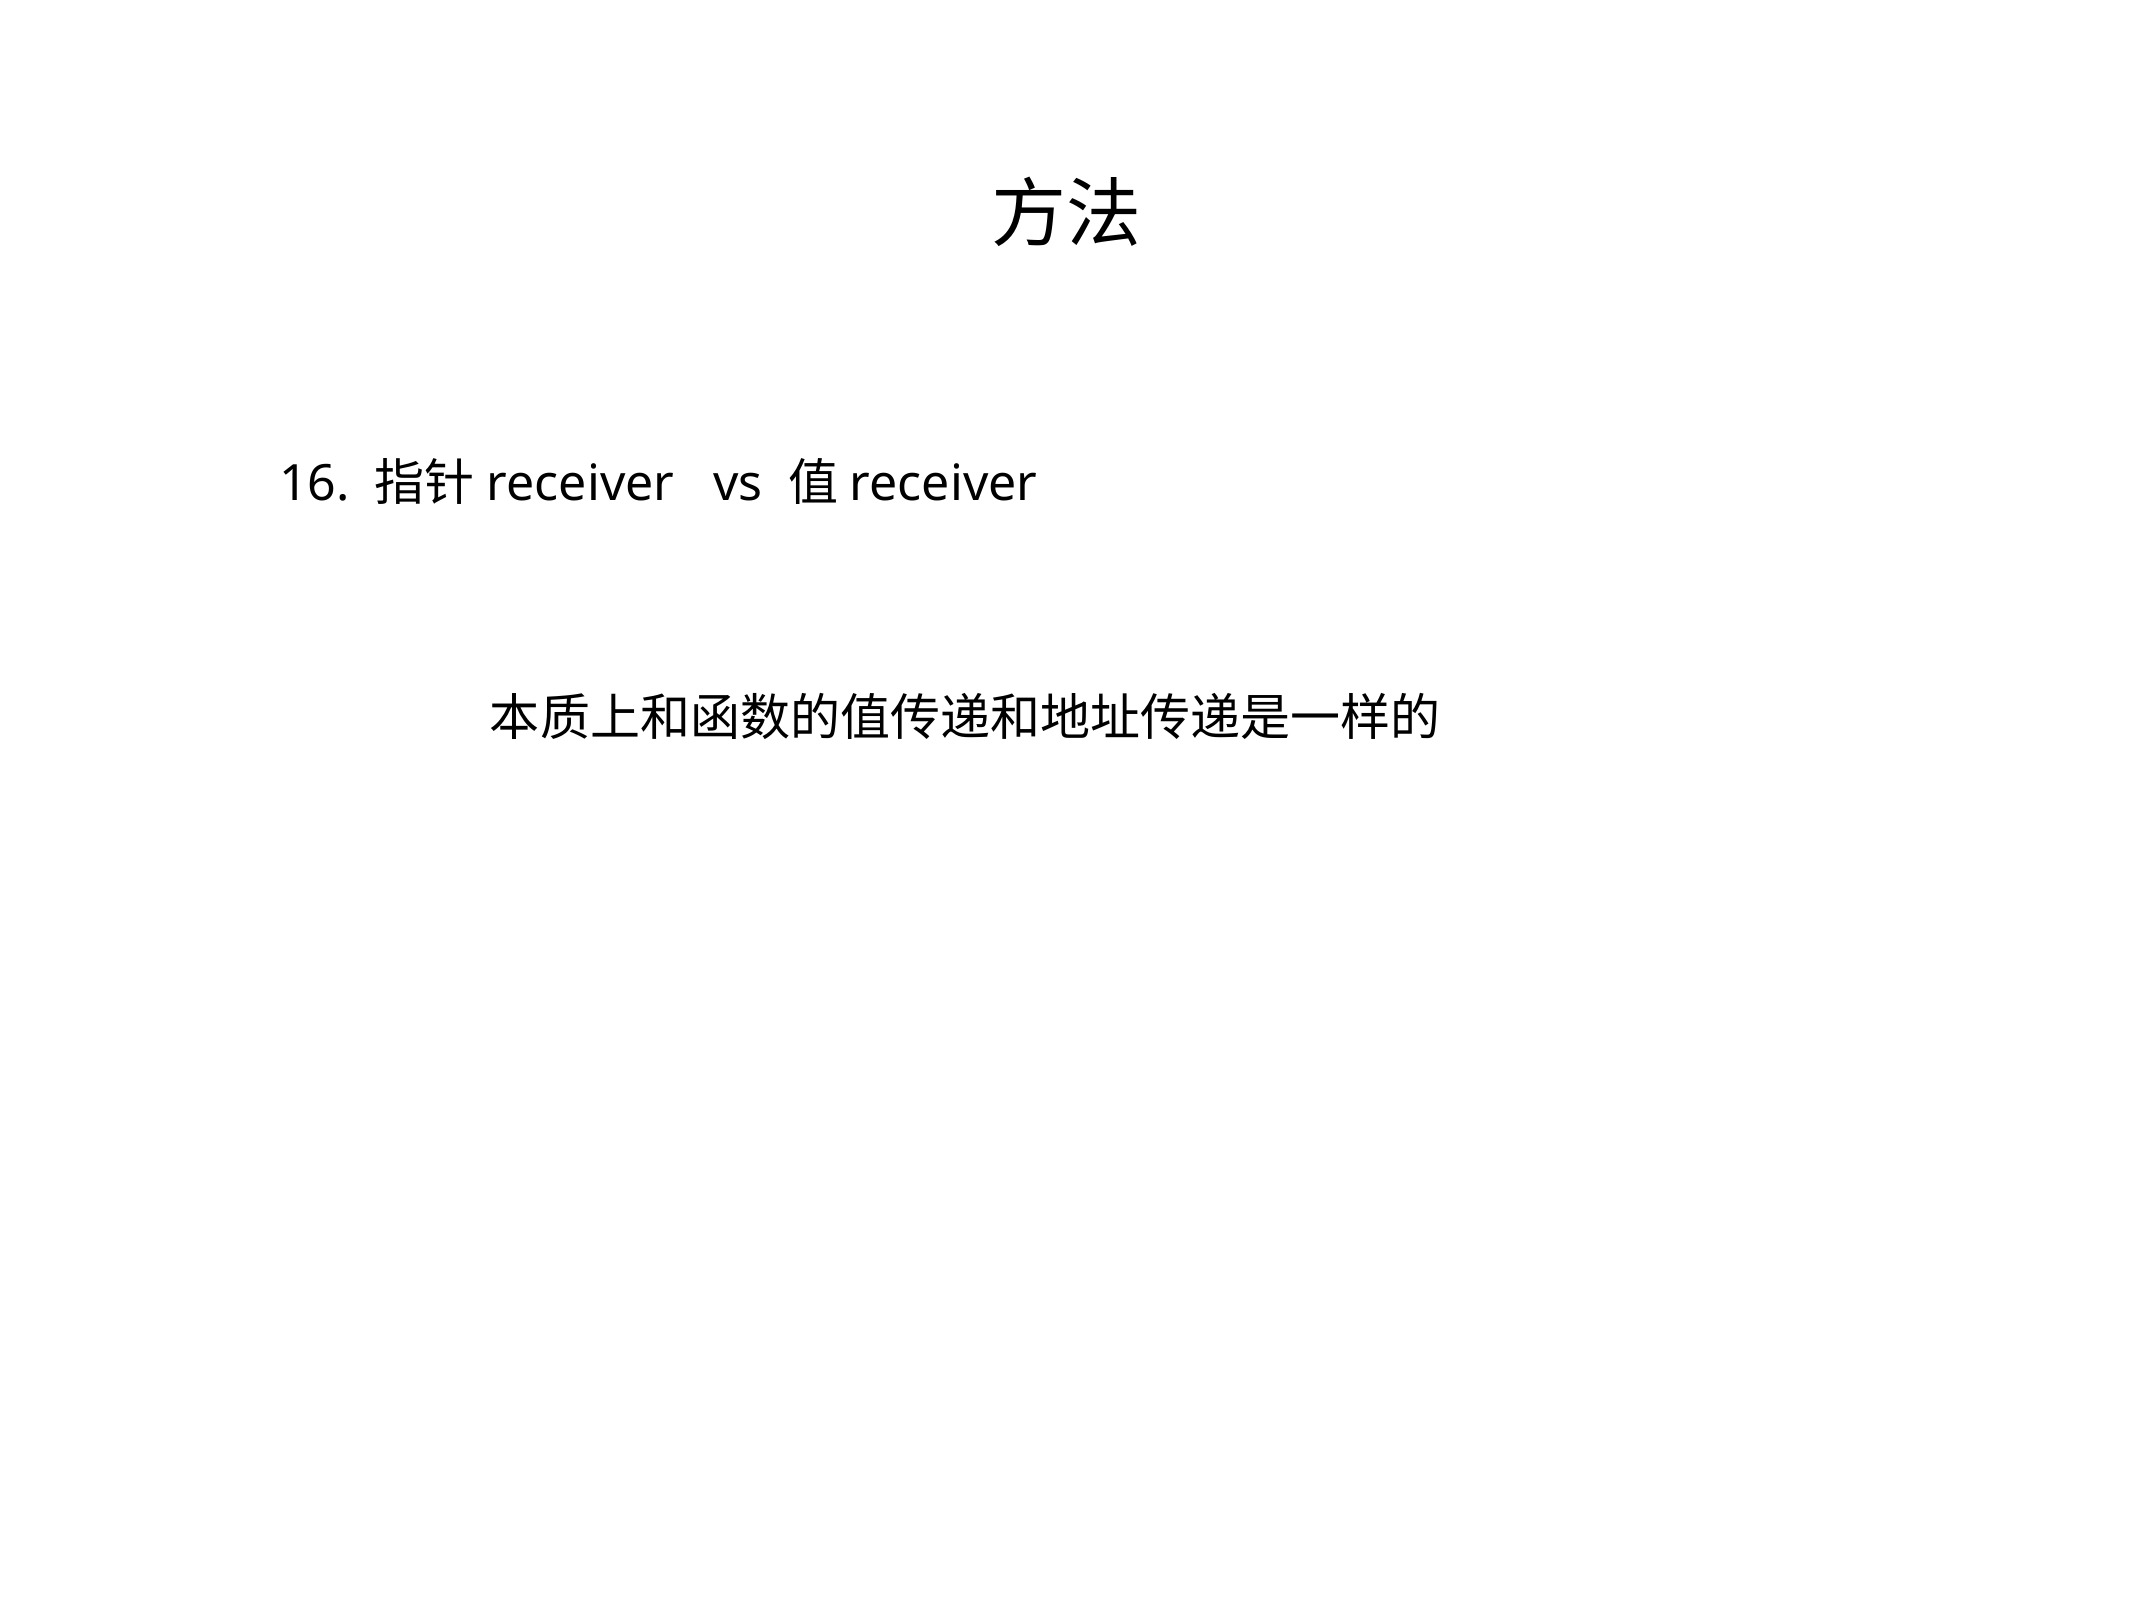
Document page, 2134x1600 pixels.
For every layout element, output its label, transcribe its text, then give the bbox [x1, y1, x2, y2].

text_box 16. 指针receiver vs 值receiver [271, 442, 1047, 579]
text_box 方法 [983, 157, 1150, 264]
text_box 本质上和函数的值传递和地址传递是一样的 [481, 677, 1449, 754]
